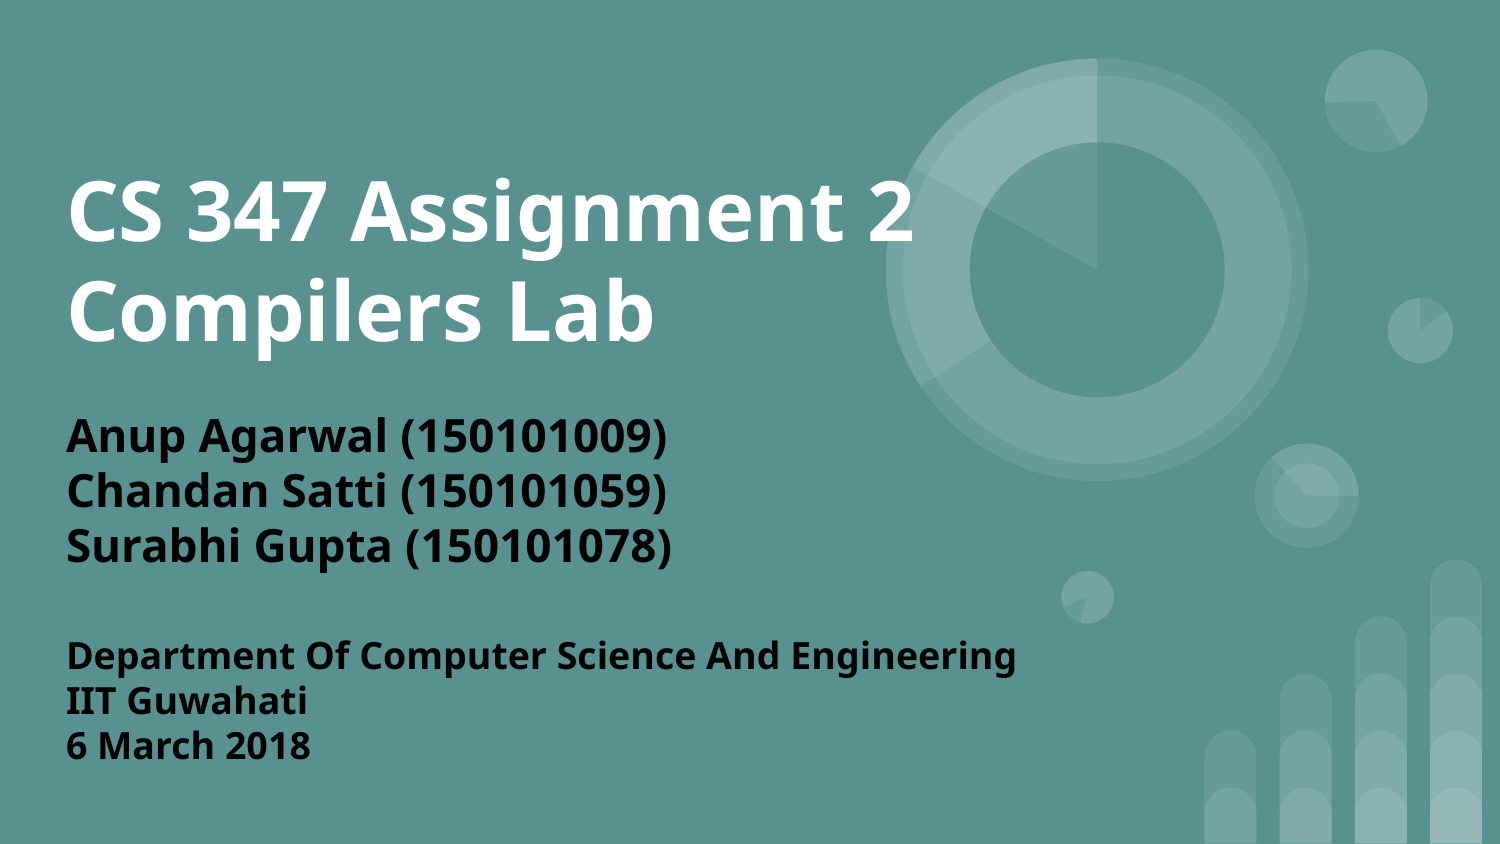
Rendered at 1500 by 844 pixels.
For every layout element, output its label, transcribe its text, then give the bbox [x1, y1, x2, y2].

title CS 347 Assignment 2 Compilers Lab [51, 72, 1449, 344]
subtitle Anup Agarwal (150101009) Chandan Satti (150101059) Surabhi Gupta (150101078) Department Of Computer Science And Engineering IIT Guwahati 6 March 2018 [51, 351, 1449, 795]
